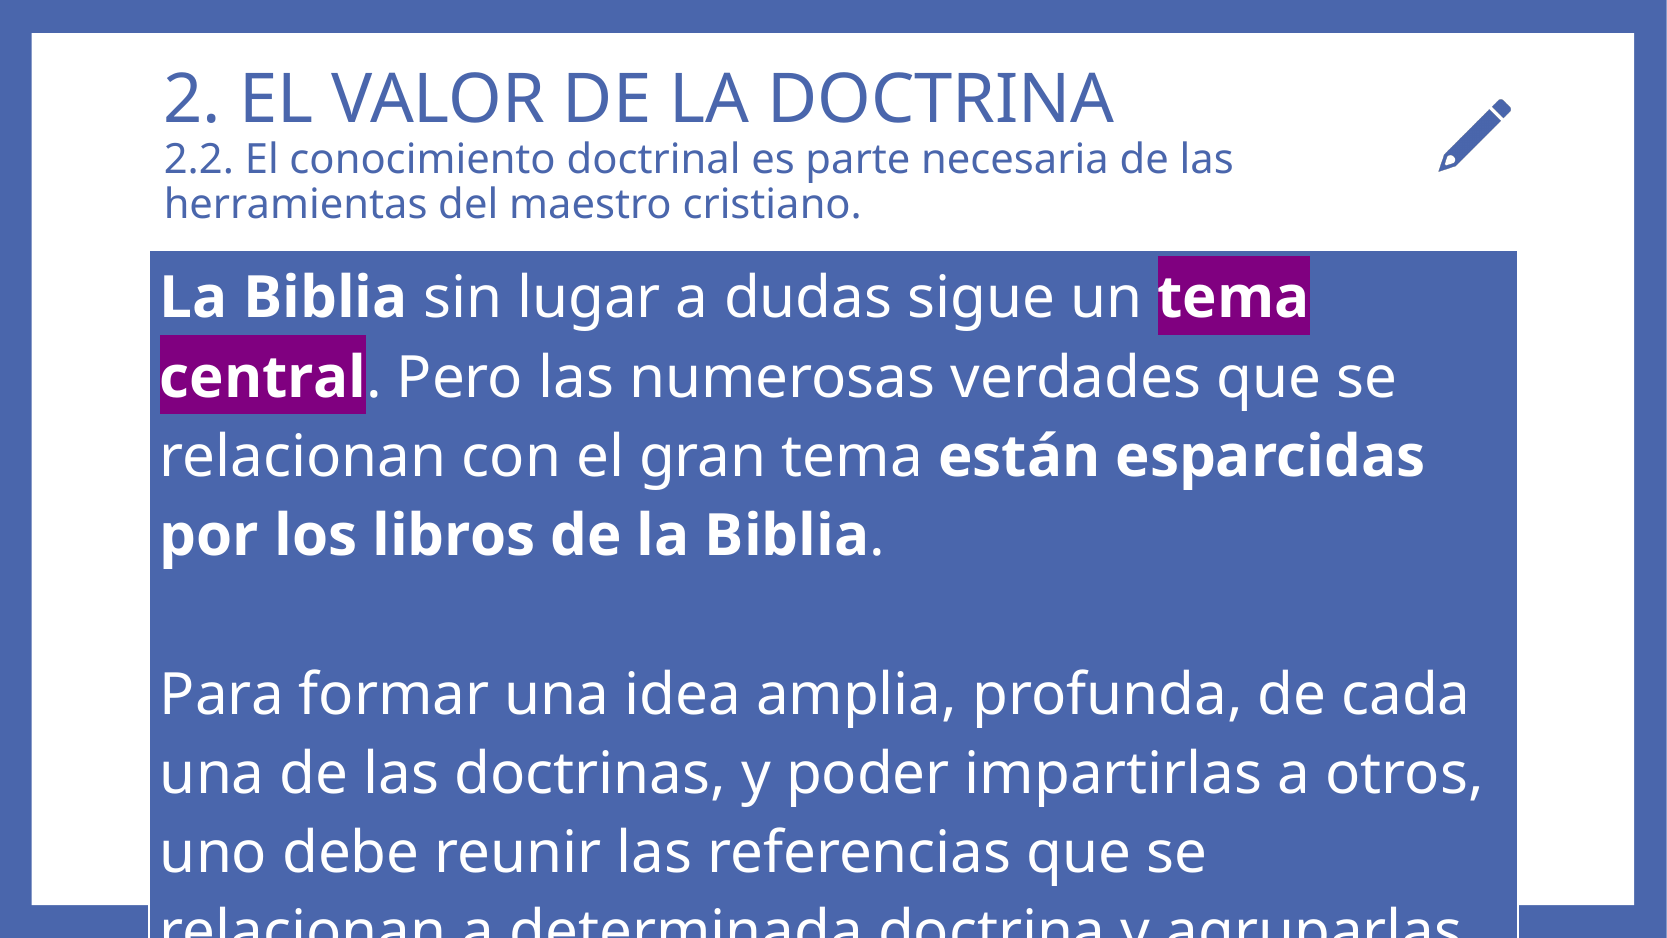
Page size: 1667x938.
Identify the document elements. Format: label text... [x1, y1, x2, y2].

title 2. EL VALOR DE LA DOCTRINA 2.2. El conocimiento doctrinal es parte necesaria de las herramientas del maestro cristiano. [148, 40, 1439, 249]
picture [1431, 92, 1519, 179]
table_header La Biblia sin lugar a dudas sigue un tema central. Pero las numerosas verdades que se relacionan con el gran tema están esparcidas por los libros de la Biblia. Para formar una idea amplia, profunda, de cada una de las doctrinas, y poder impartirlas a otros, uno debe reunir las referencias que se relacionan a determinada doctrina y agruparlas en temas y subtemas. [150, 251, 1517, 938]
